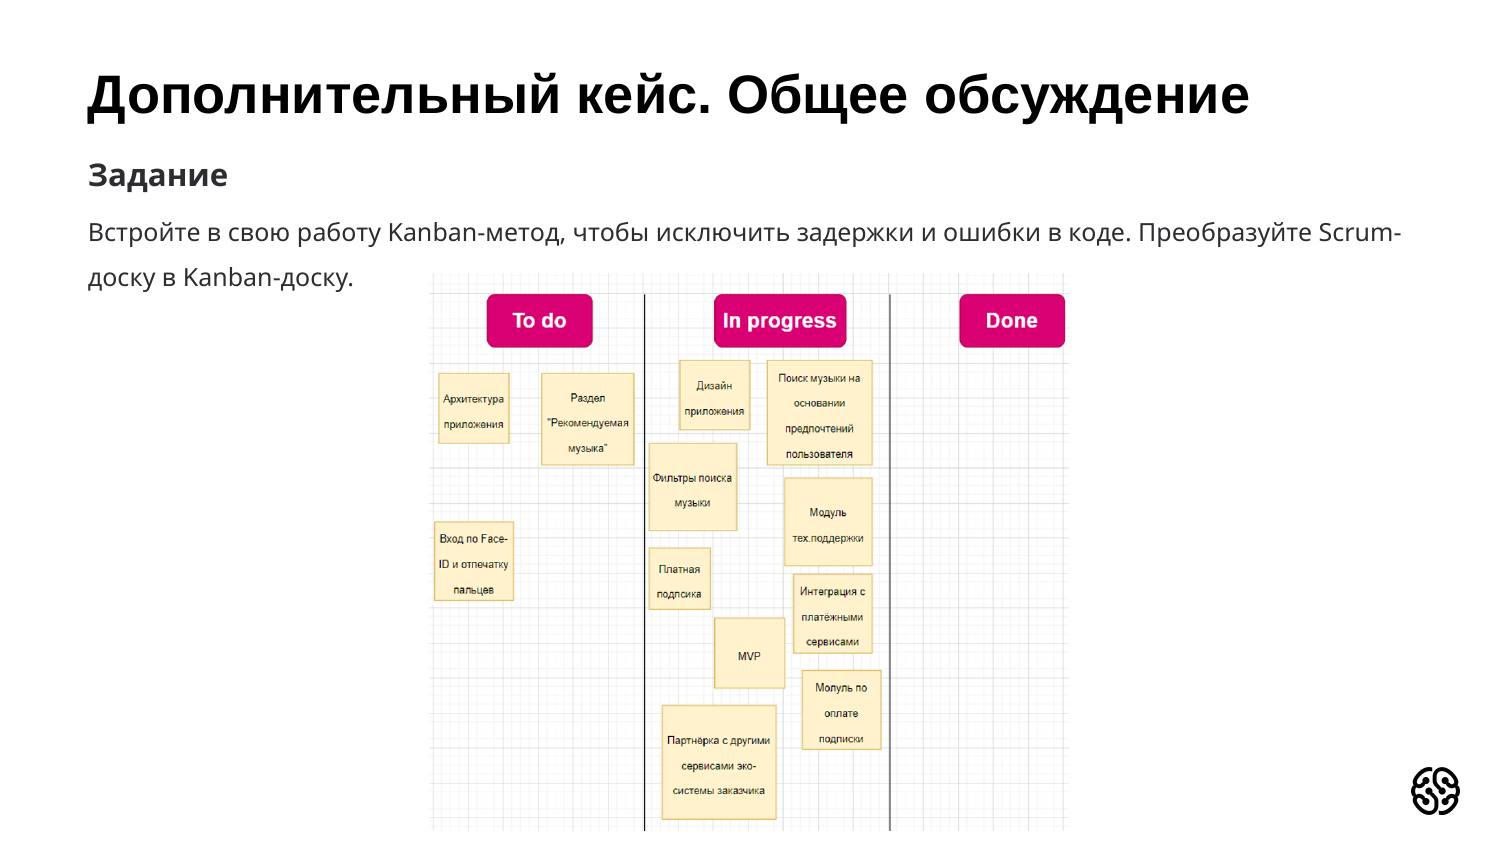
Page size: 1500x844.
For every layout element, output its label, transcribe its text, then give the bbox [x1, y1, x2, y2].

title Дополнительный кейс. Общее обсуждение [87, 59, 1411, 119]
picture [429, 272, 1069, 832]
picture [1411, 767, 1460, 815]
subtitle Задание Встройте в свою работу Kanban-метод, чтобы исключить задержки и ошибки в коде. Преобразуйте Scrum-доску в Kanban-доску. [87, 136, 1411, 289]
